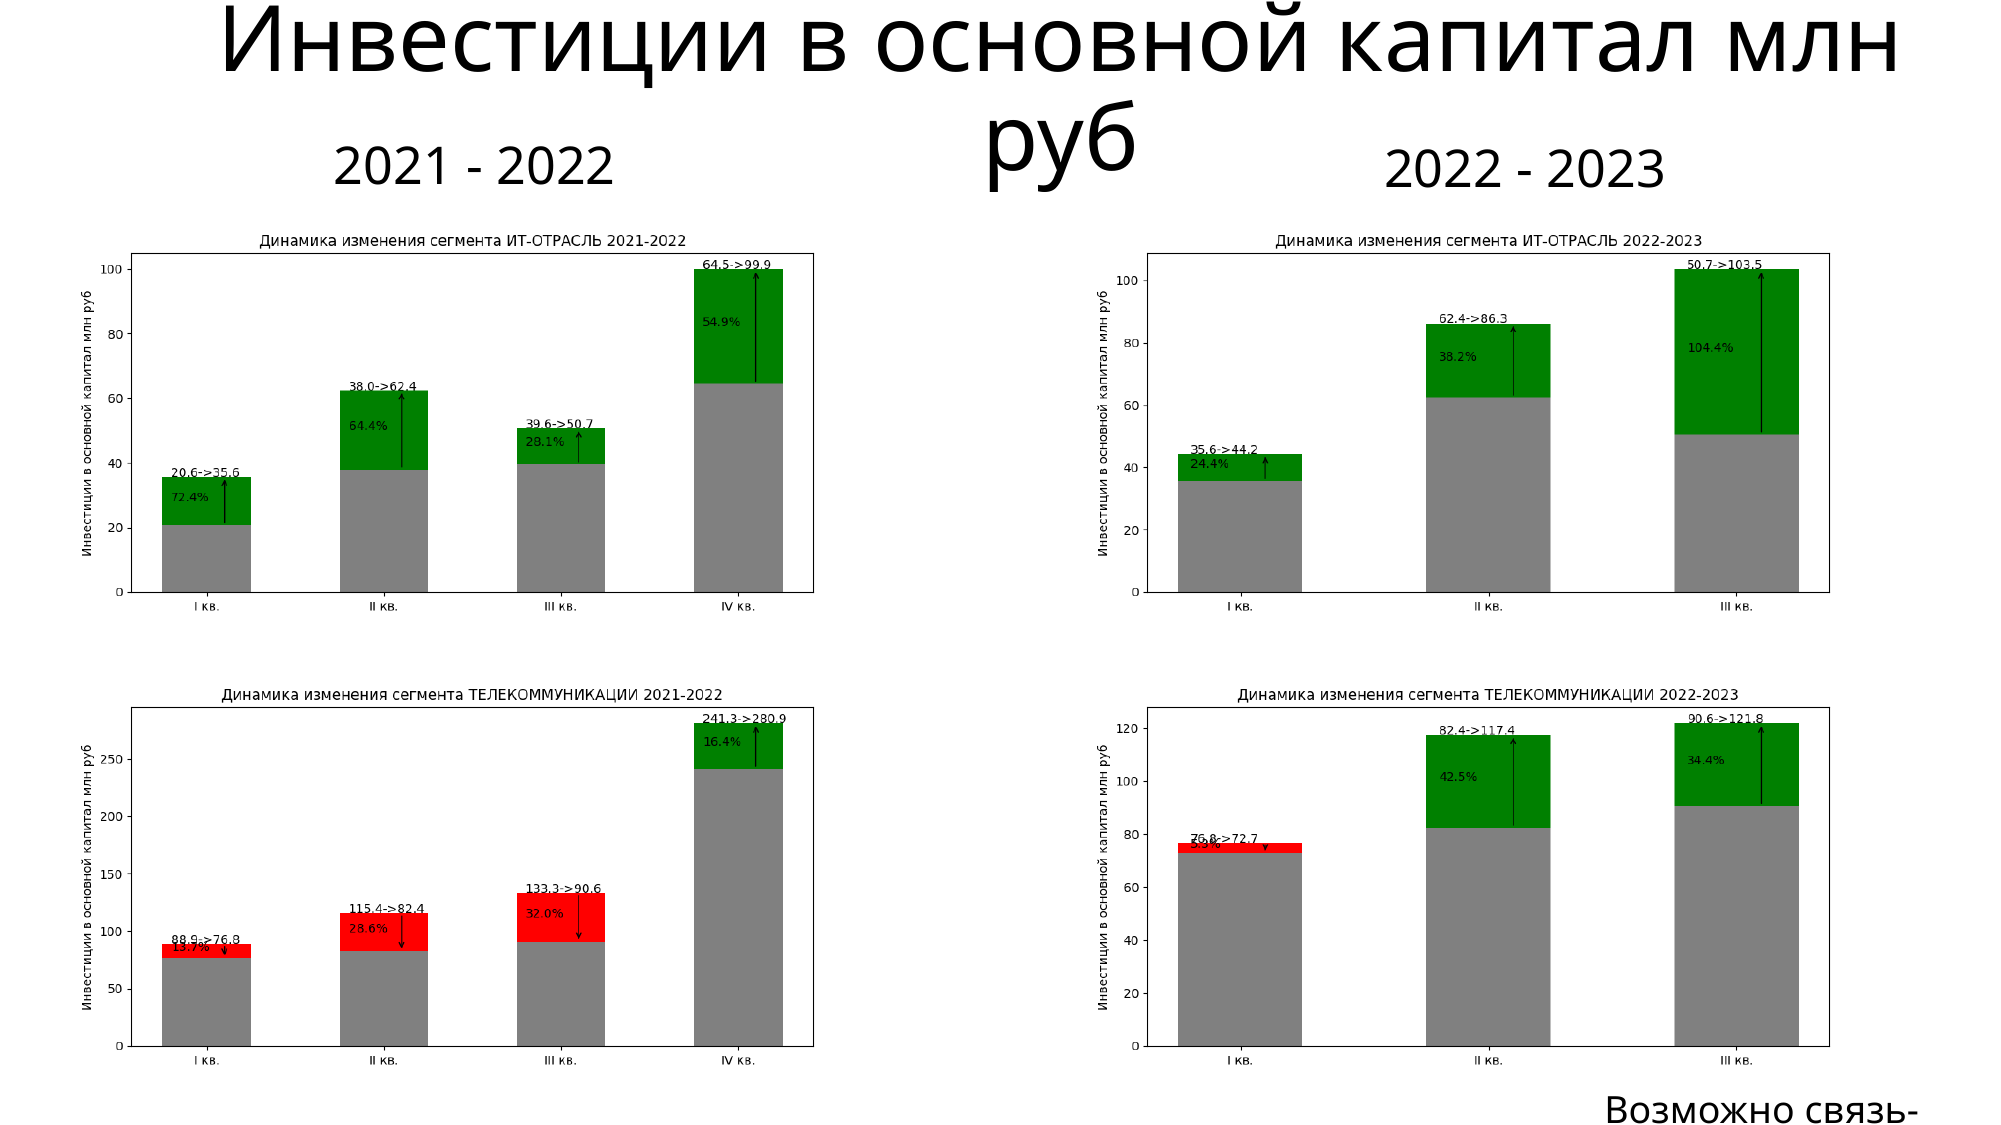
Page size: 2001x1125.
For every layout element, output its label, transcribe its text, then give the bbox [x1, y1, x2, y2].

picture [20, 653, 901, 1095]
text_box Возможно связь-2023 [1589, 1078, 2000, 1125]
text_box 2021 - 2022 [131, 124, 819, 199]
title Инвестиции в основной капитал млн руб [198, 0, 1924, 201]
picture [1036, 199, 1917, 641]
text_box 2022 - 2023 [1181, 127, 1869, 199]
picture [20, 199, 901, 641]
picture [1036, 653, 1917, 1095]
